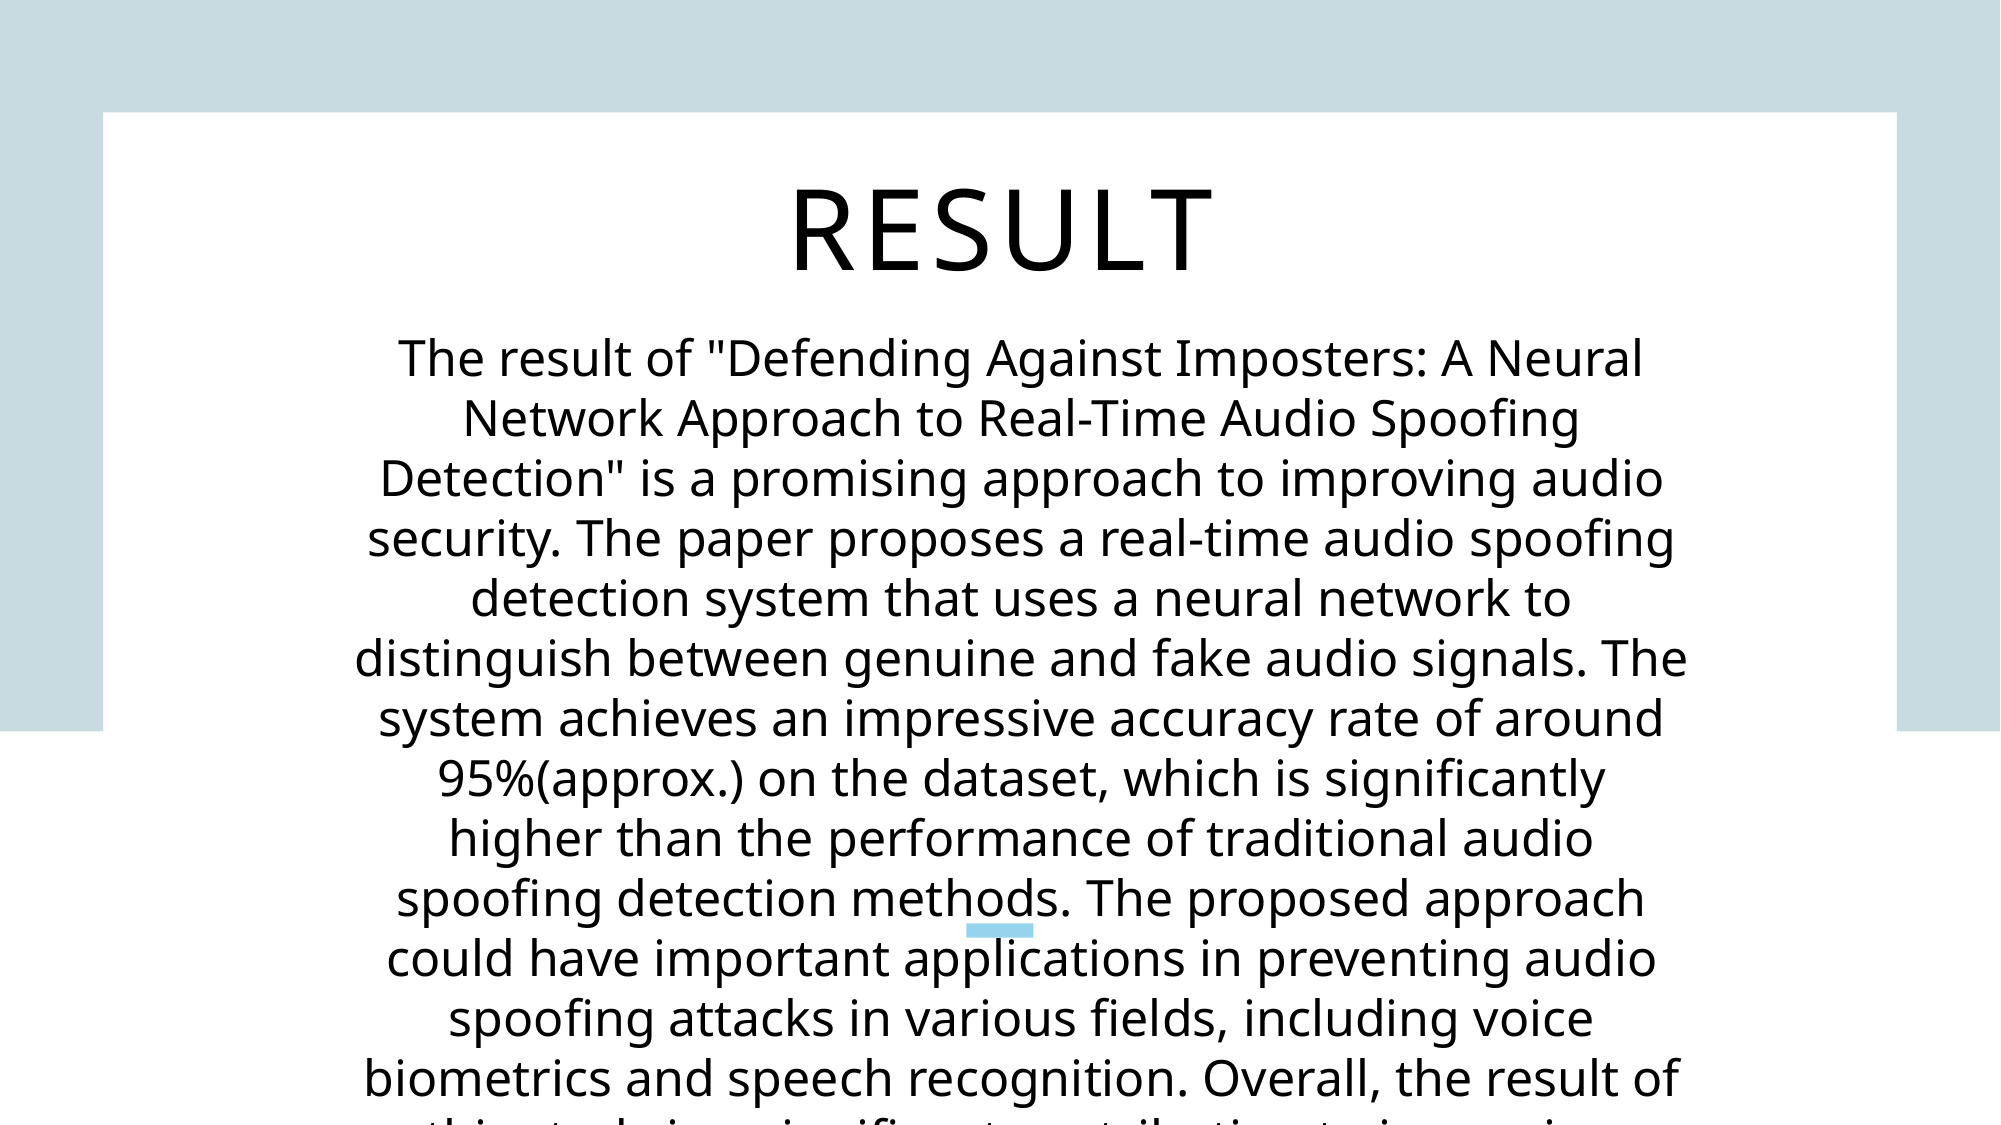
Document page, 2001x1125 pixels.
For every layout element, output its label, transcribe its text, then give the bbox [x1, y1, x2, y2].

subtitle The result of "Defending Against Imposters: A Neural Network Approach to Real-Time Audio Spoofing Detection" is a promising approach to improving audio security. The paper proposes a real-time audio spoofing detection system that uses a neural network to distinguish between genuine and fake audio signals. The system achieves an impressive accuracy rate of around 95%(approx.) on the dataset, which is significantly higher than the performance of traditional audio spoofing detection methods. The proposed approach could have important applications in preventing audio spoofing attacks in various fields, including voice biometrics and speech recognition. Overall, the result of this study is a significant contribution to improving audio security and combatting audio spoofing attacks. [354, 326, 1690, 1090]
title Result [161, 145, 1839, 295]
